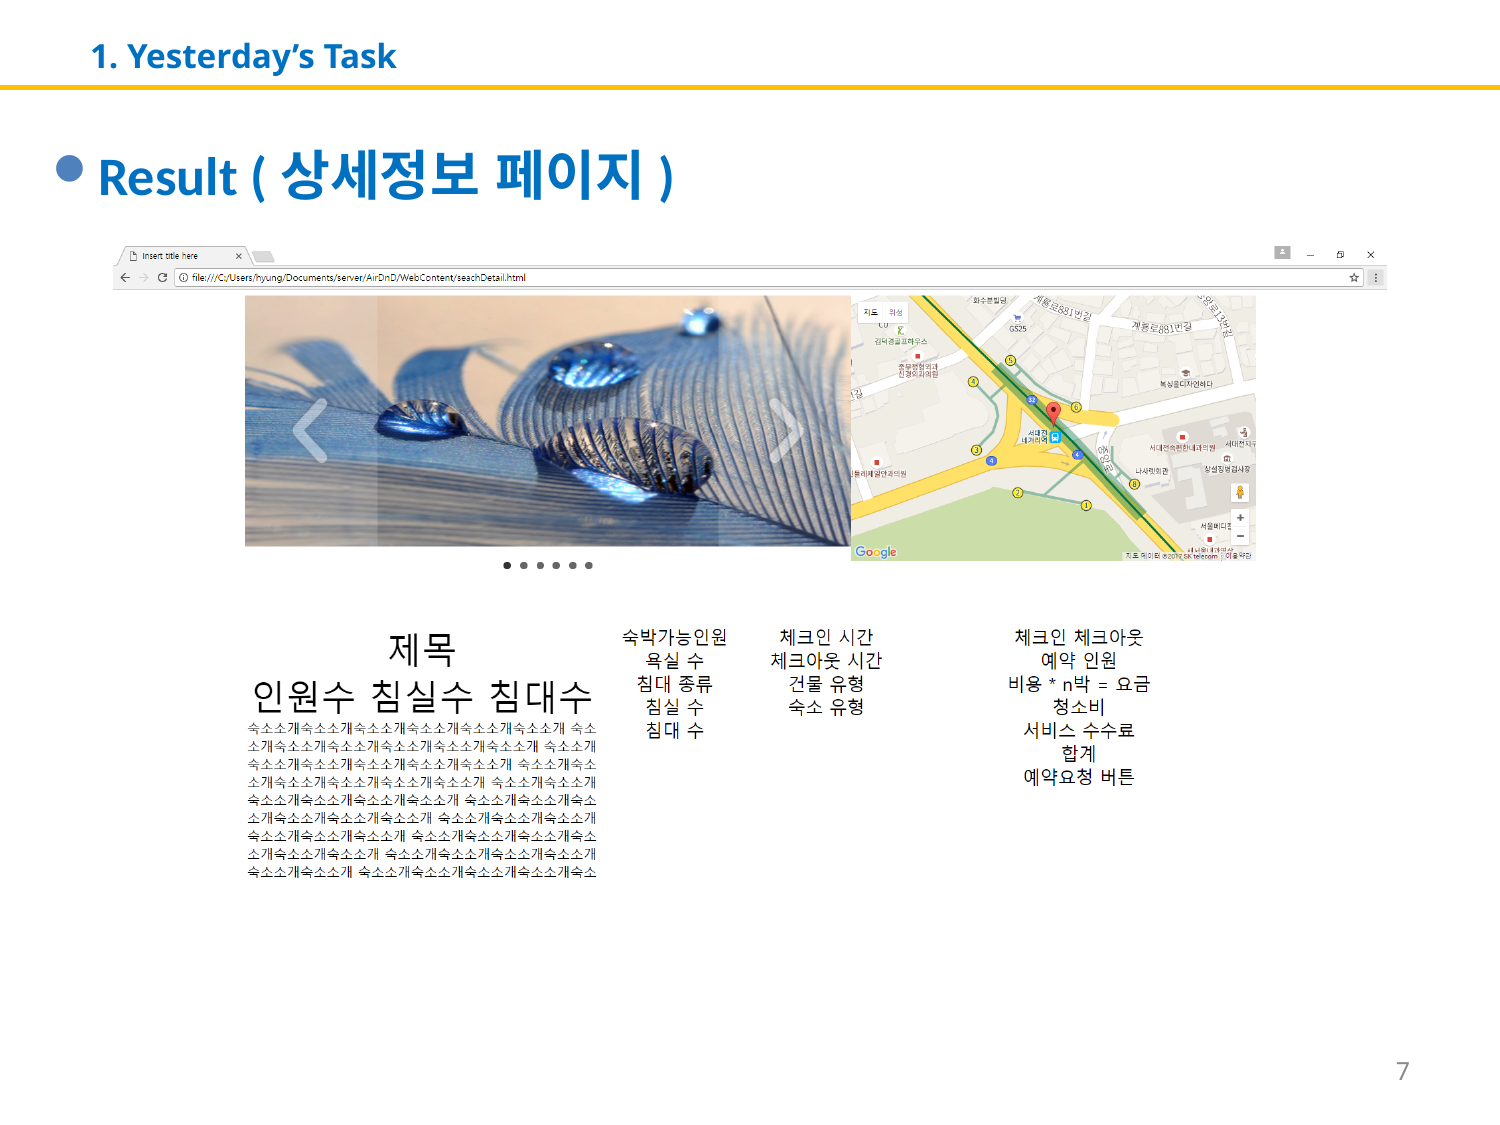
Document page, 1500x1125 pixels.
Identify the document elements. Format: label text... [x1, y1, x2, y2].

picture [113, 246, 1387, 879]
slide_number 7 [1074, 1060, 1425, 1103]
title 1. Yesterday’s Task [75, 19, 1425, 91]
text_box Result (상세정보 페이지) [37, 134, 1463, 1060]
